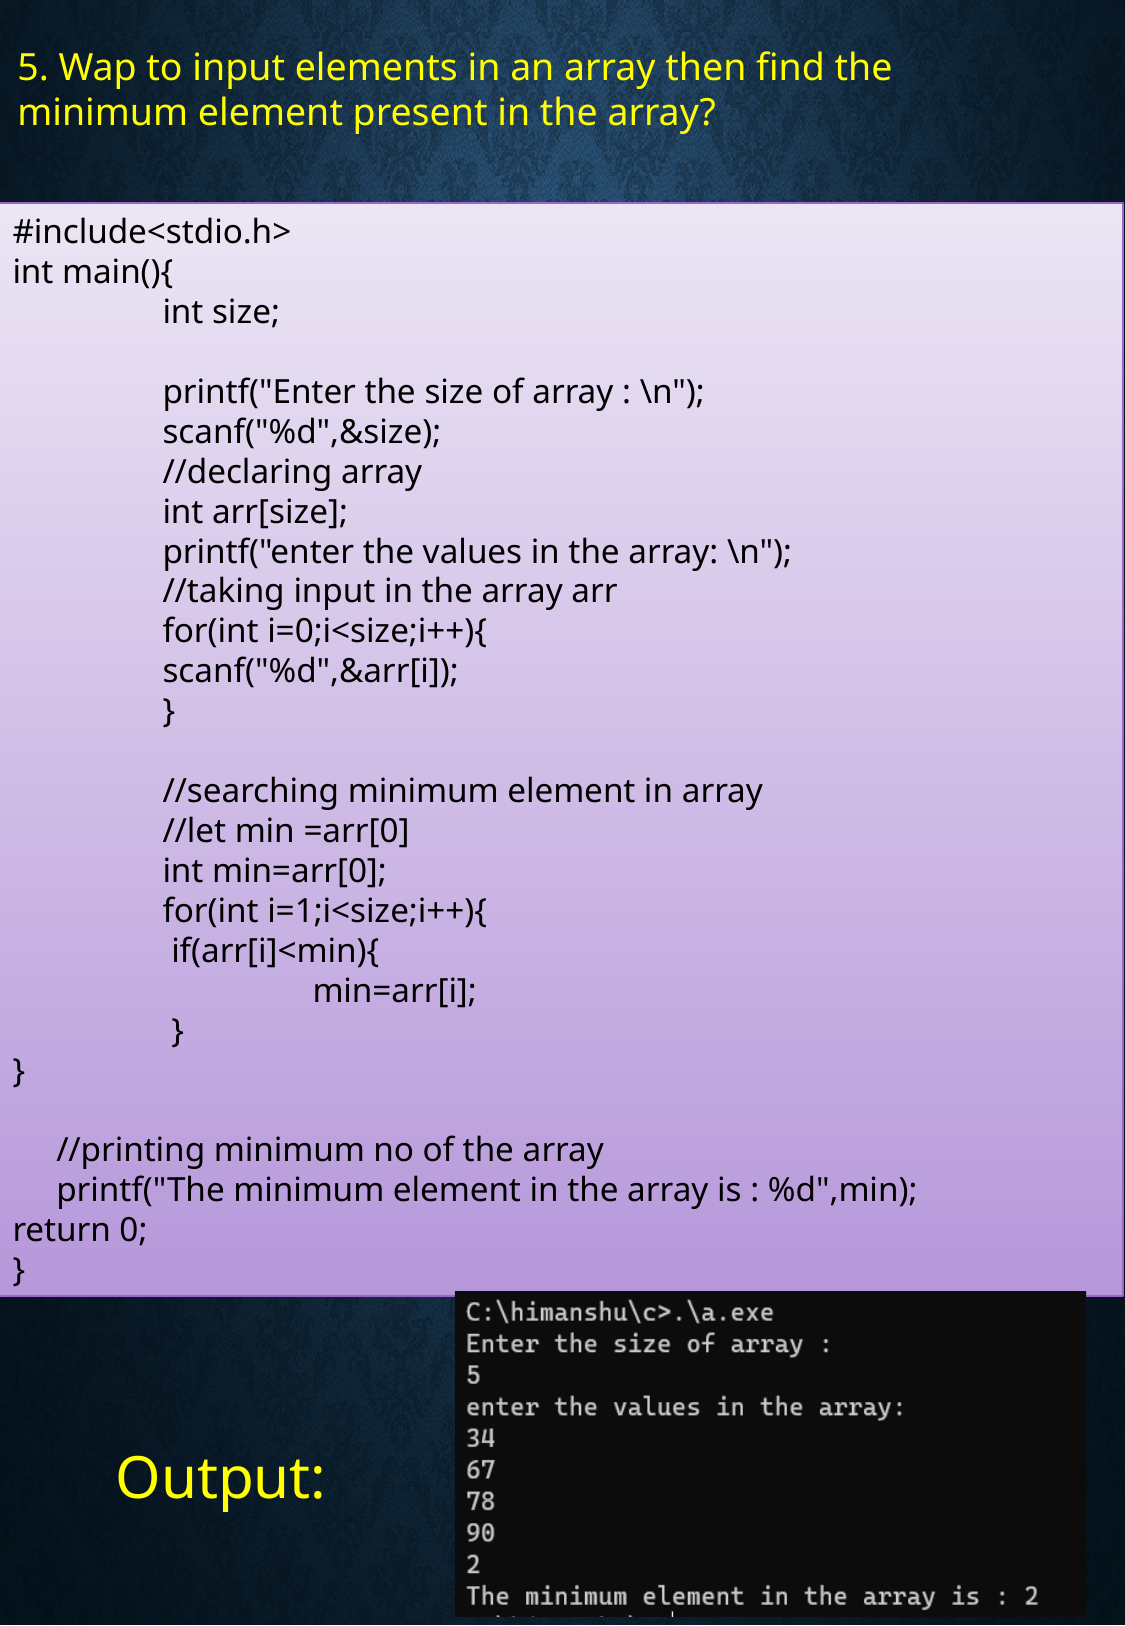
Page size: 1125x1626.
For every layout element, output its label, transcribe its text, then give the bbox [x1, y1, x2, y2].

text_box #include<stdio.h> int main(){ int size; printf("Enter the size of array : \n"); scanf("%d",&size); //declaring array int arr[size]; printf("enter the values in the array: \n"); //taking input in the array arr for(int i=0;i<size;i++){ scanf("%d",&arr[i]); } //searching minimum element in array //let min =arr[0] int min=arr[0]; for(int i=1;i<size;i++){ if(arr[i]<min){ min=arr[i]; } } //printing minimum no of the array printf("The minimum element in the array is : %d",min); return 0; } [0, 202, 1124, 1297]
text_box 5. Wap to input elements in an array then find the minimum element present in the array? [2, 35, 1055, 140]
text_box Output: [100, 1432, 357, 1518]
picture [454, 1291, 1087, 1617]
